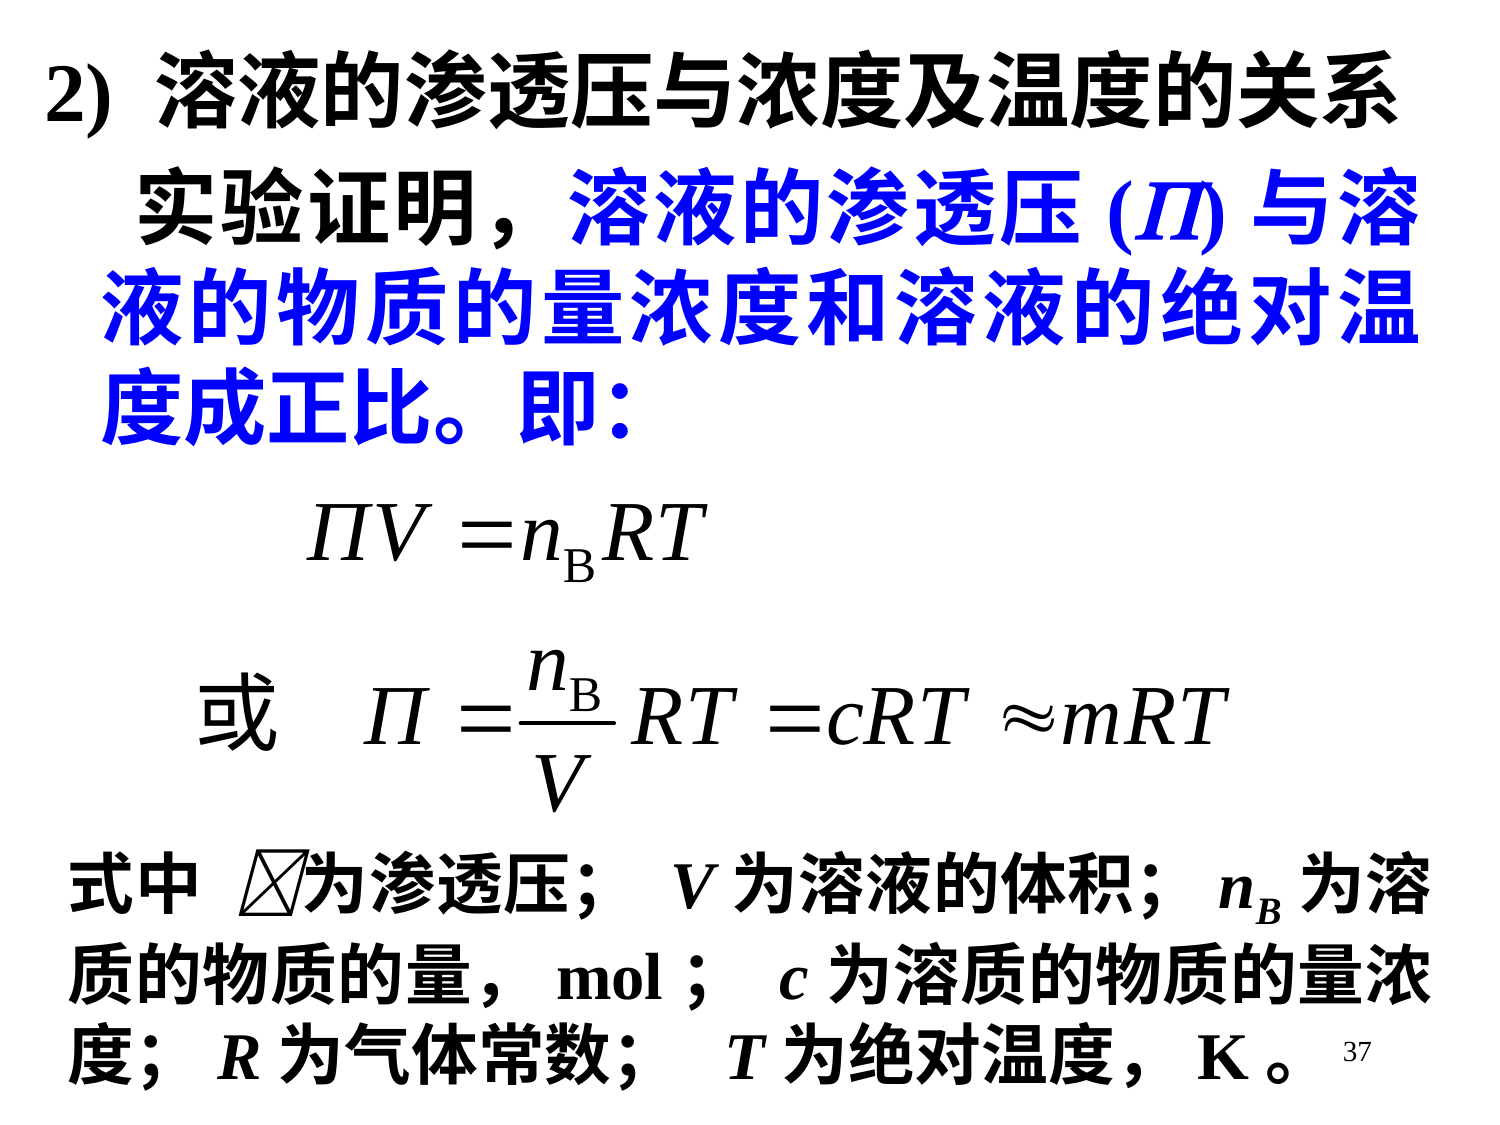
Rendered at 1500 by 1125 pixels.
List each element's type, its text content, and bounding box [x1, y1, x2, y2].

text_box 式中 为渗透压； V为溶液的体积；nB为溶质的物质的量，mol； c为溶质的物质的量浓度；R为气体常数； T为绝对温度，K。 [53, 834, 1447, 1100]
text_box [171, 420, 1247, 858]
text_box 2) 溶液的渗透压与浓度及温度的关系 实验证明，溶液的渗透压()与溶液的物质的量浓度和溶液的绝对温度成正比。即： [29, 30, 1436, 598]
